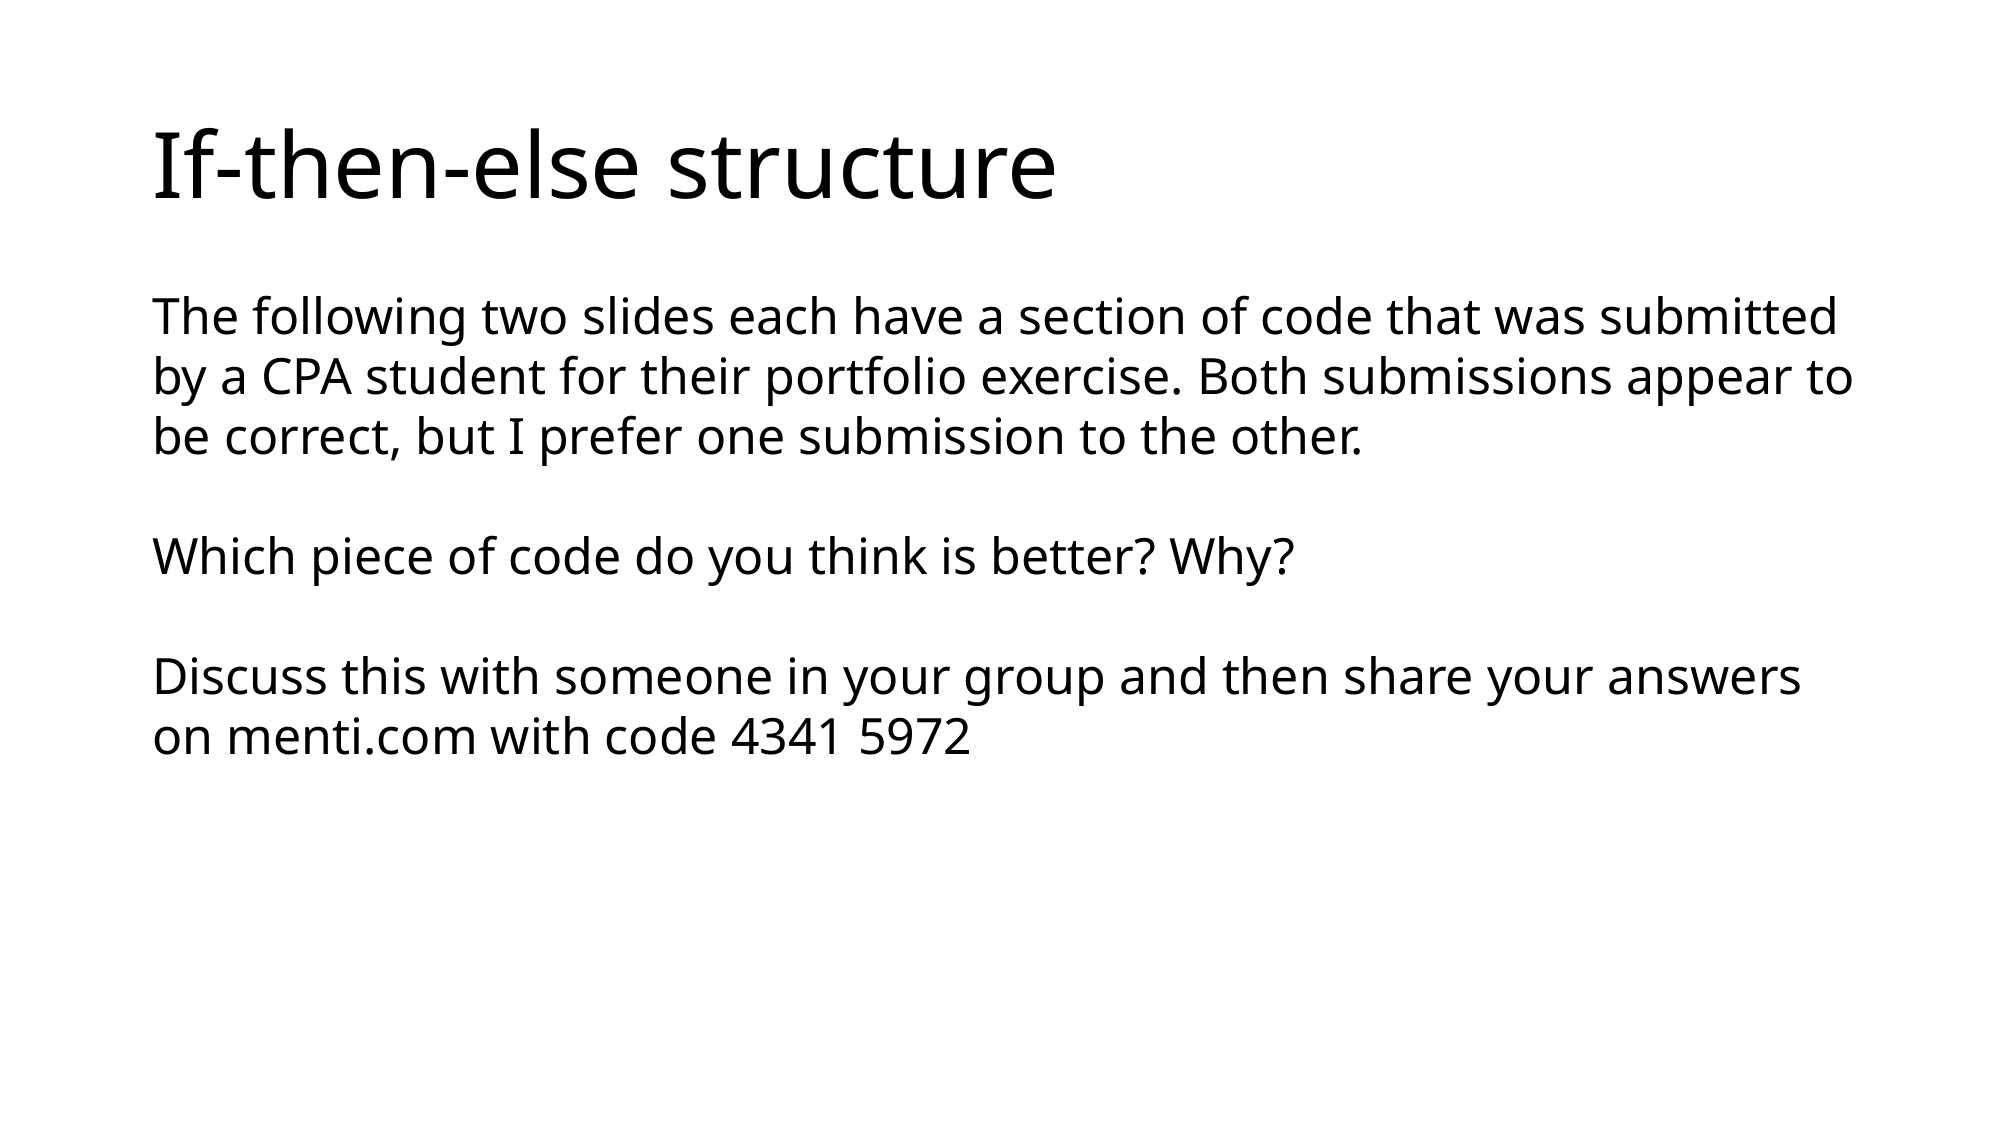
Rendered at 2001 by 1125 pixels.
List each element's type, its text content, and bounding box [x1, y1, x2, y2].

title If-then-else structure [137, 59, 1863, 277]
text_box The following two slides each have a section of code that was submitted by a CPA student for their portfolio exercise. Both submissions appear to be correct, but I prefer one submission to the other. Which piece of code do you think is better? Why? Discuss this with someone in your group and then share your answers on menti.com with code 4341 5972 [137, 277, 1888, 772]
